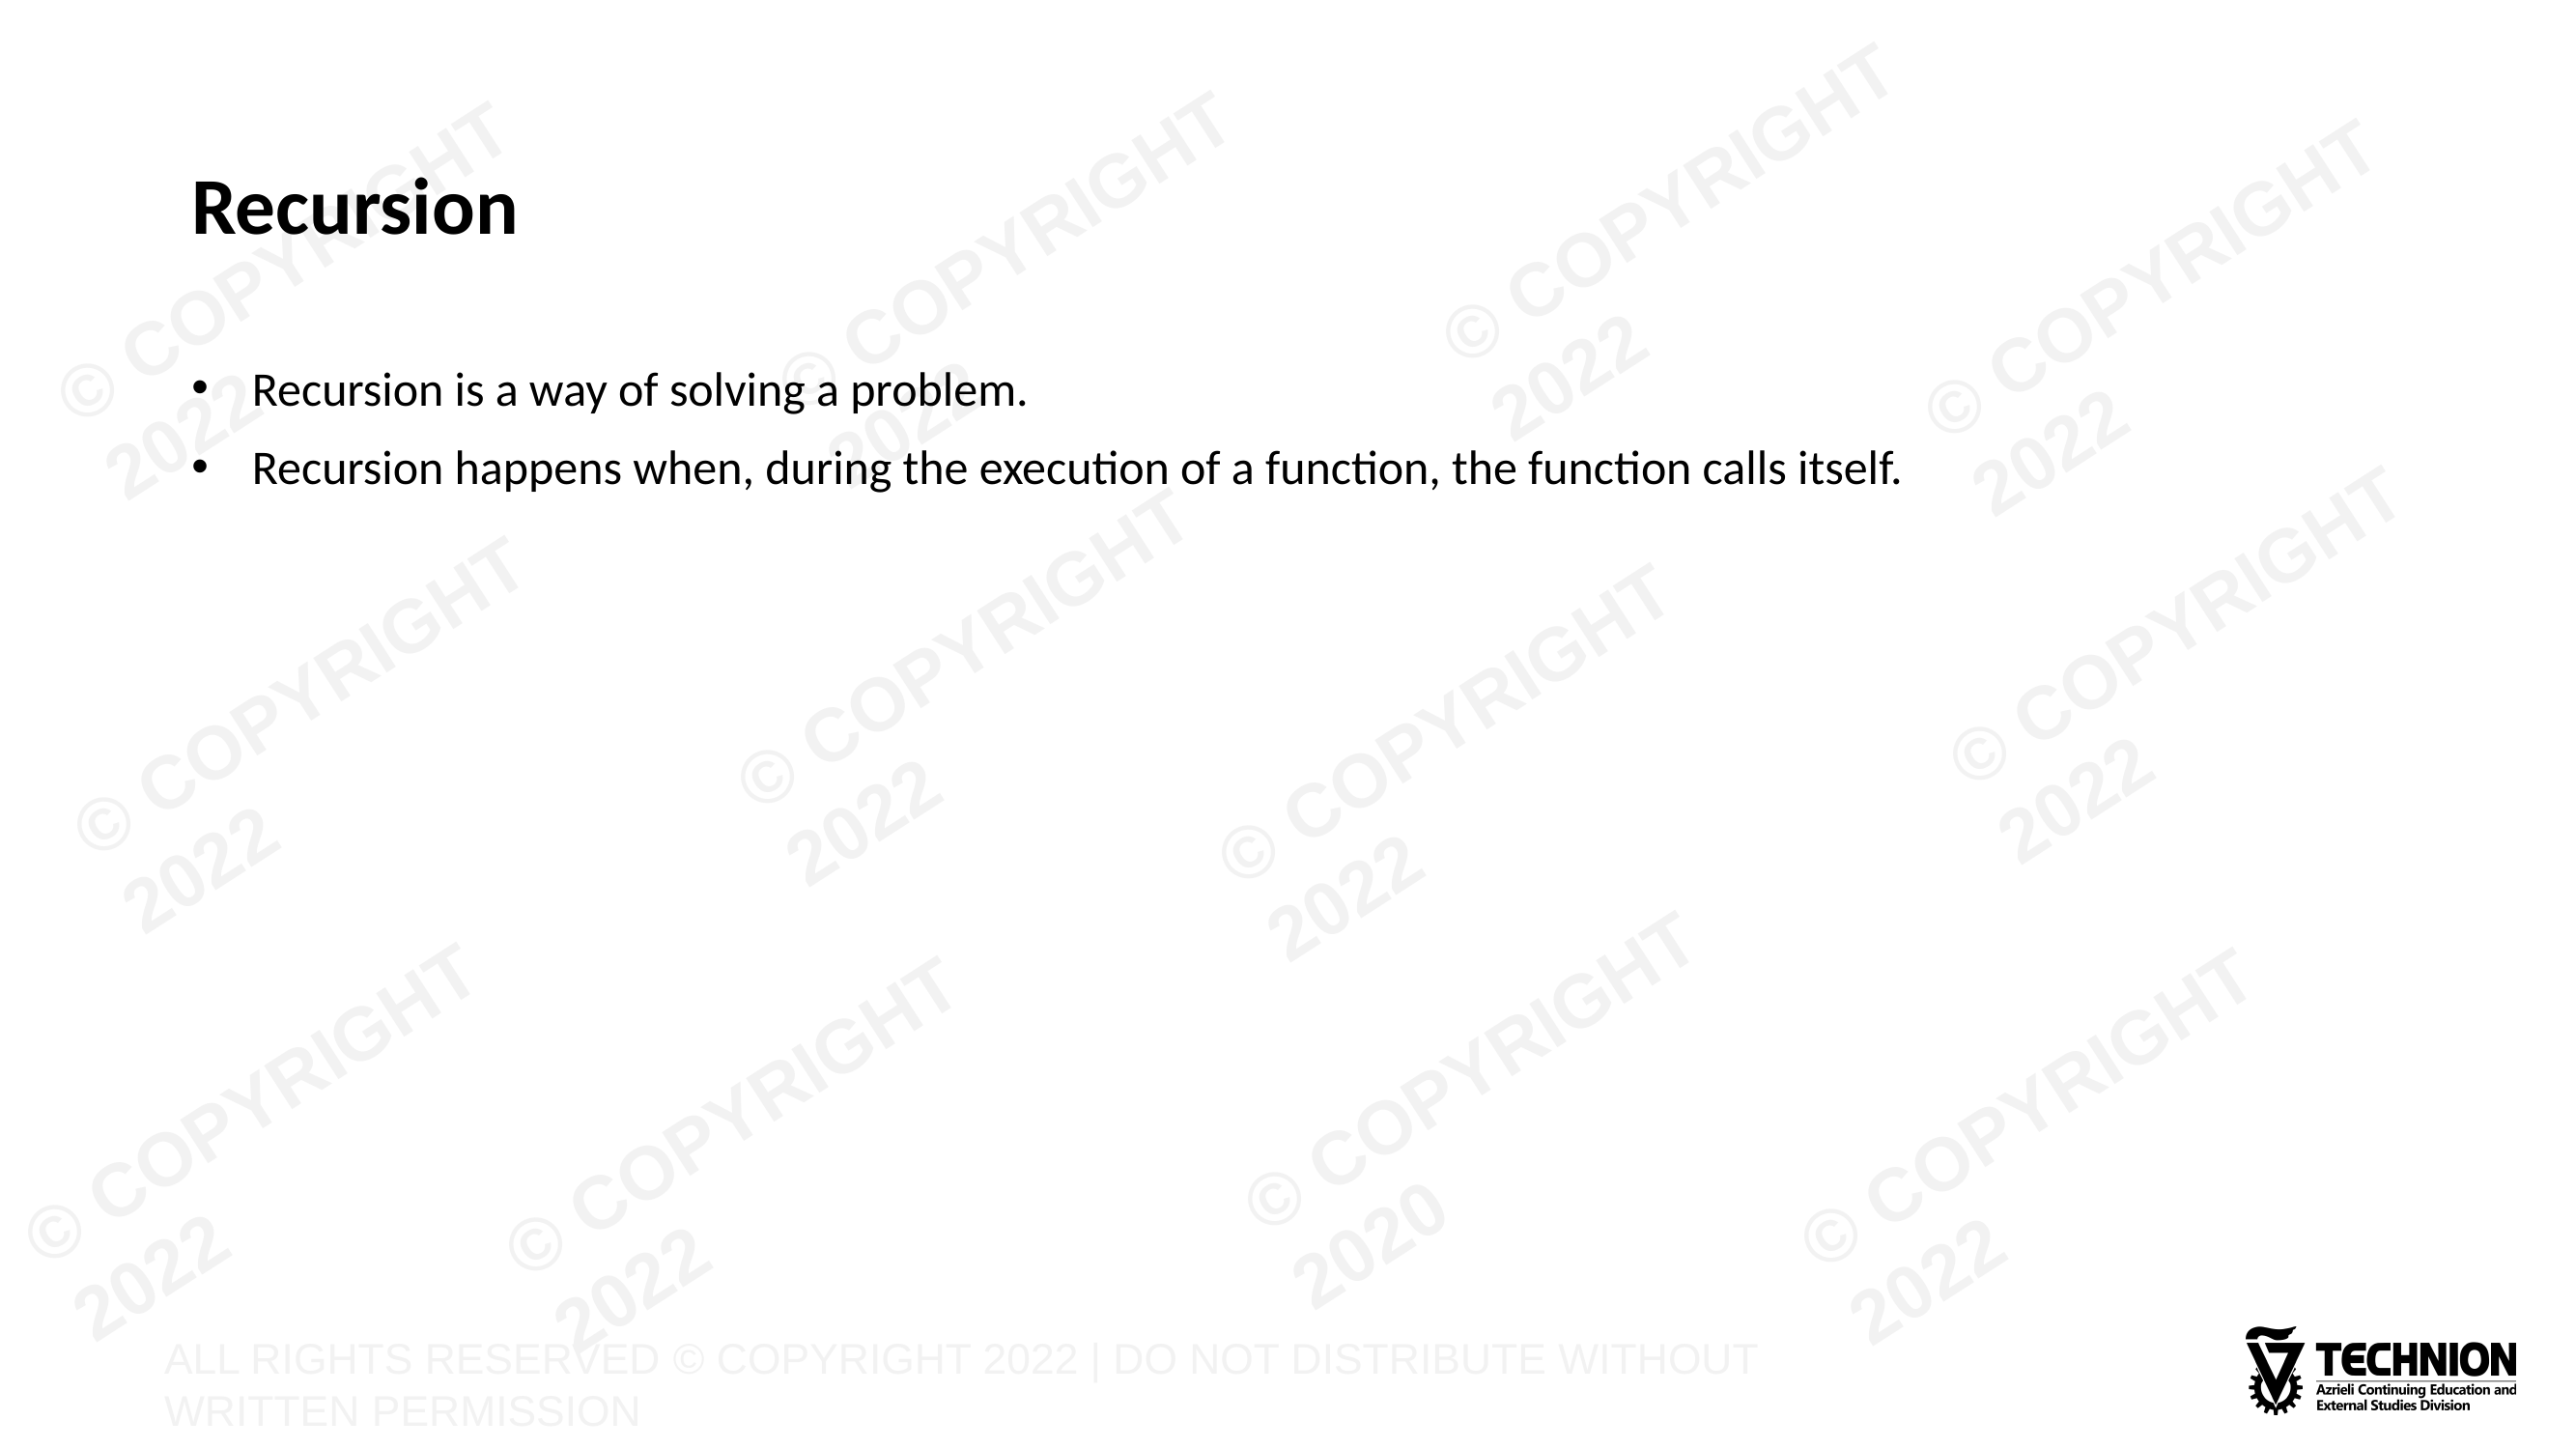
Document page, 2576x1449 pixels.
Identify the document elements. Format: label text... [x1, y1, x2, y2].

title Recursion [177, 122, 2399, 295]
list Recursion is a way of solving a problem. Recursion happens when, during the execution of a function, the function calls itself. [177, 356, 2399, 1277]
